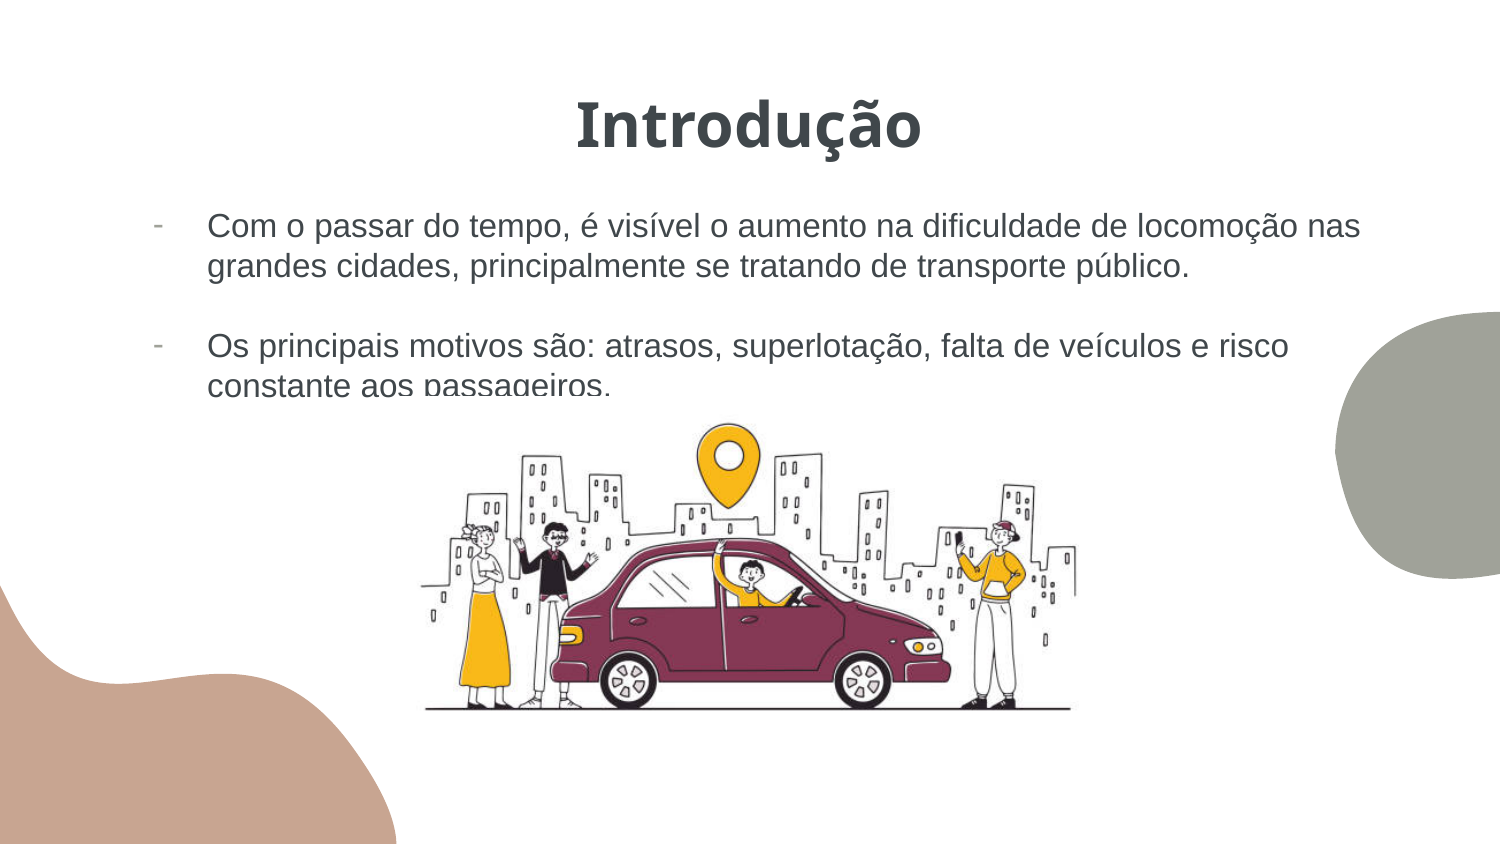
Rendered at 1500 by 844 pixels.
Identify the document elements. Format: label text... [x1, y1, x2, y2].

list Com o passar do tempo, é visível o aumento na dificuldade de locomoção nas grandes cidades, principalmente se tratando de transporte público. Os principais motivos são: atrasos, superlotação, falta de veículos e risco constante aos passageiros. [116, 189, 1383, 750]
title Introdução [116, 85, 1383, 175]
picture [397, 396, 1103, 745]
